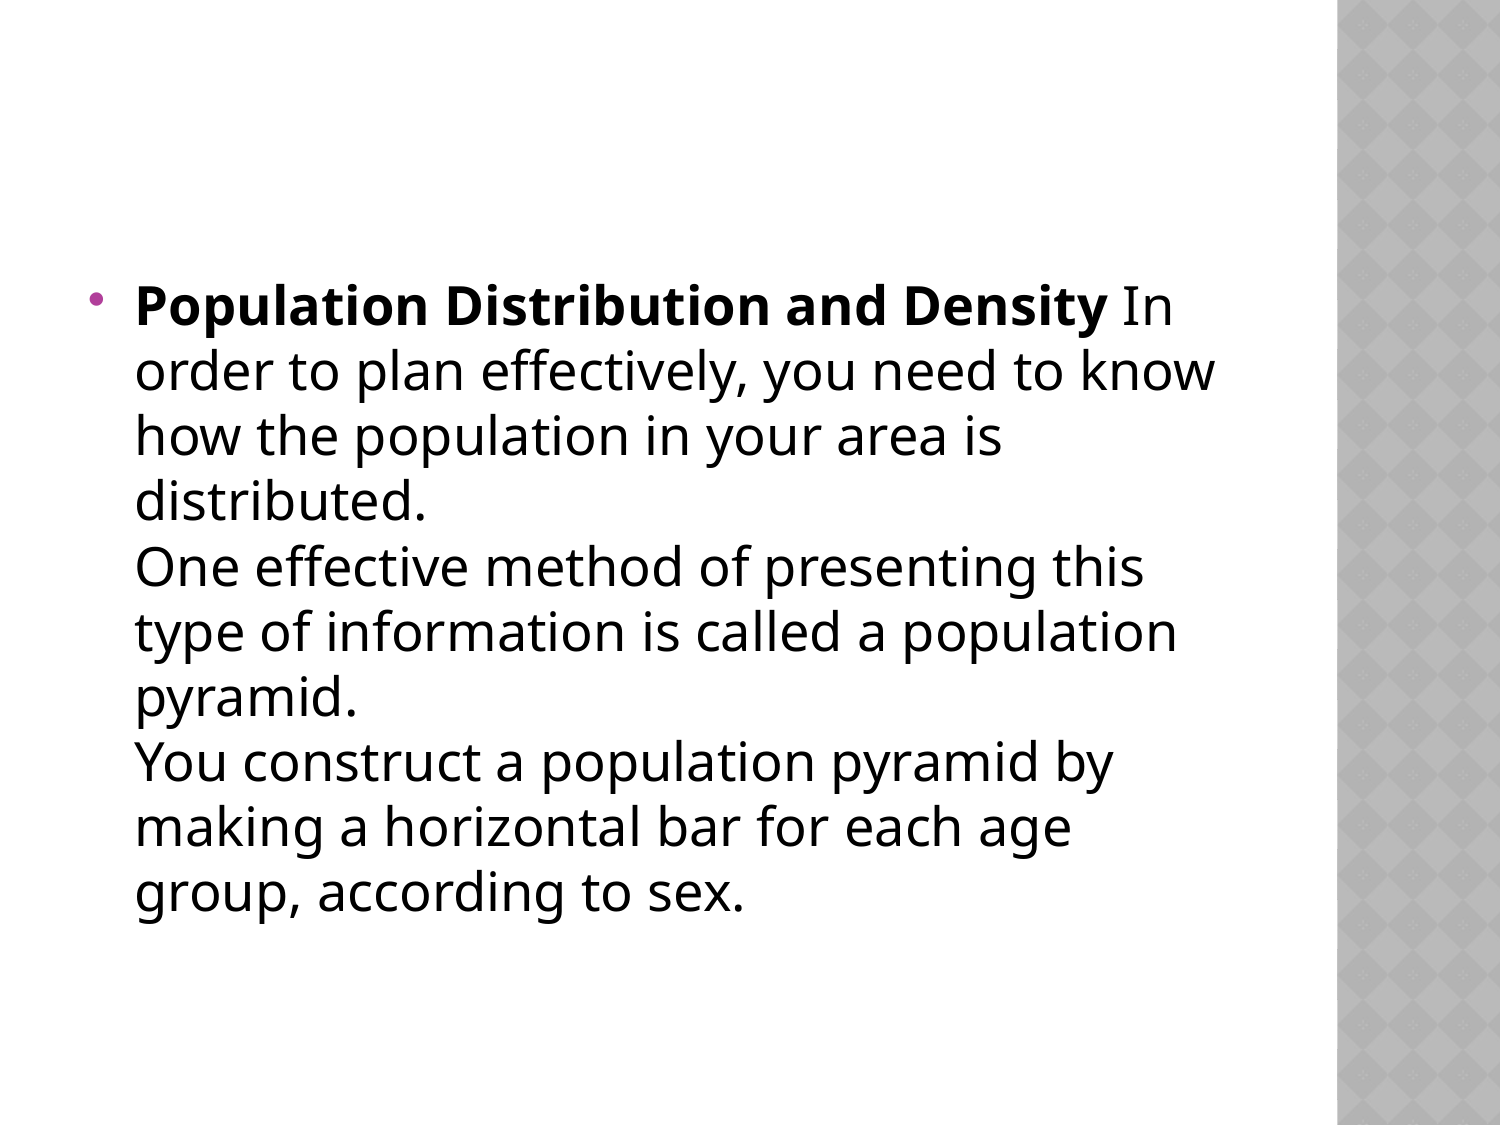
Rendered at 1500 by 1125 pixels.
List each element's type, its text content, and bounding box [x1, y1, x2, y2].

list Population Distribution and Density In order to plan effectively, you need to know how the population in your area is distributed. One effective method of presenting this type of information is called a population pyramid. You construct a population pyramid by making a horizontal bar for each age group, according to sex. [75, 264, 1263, 1059]
